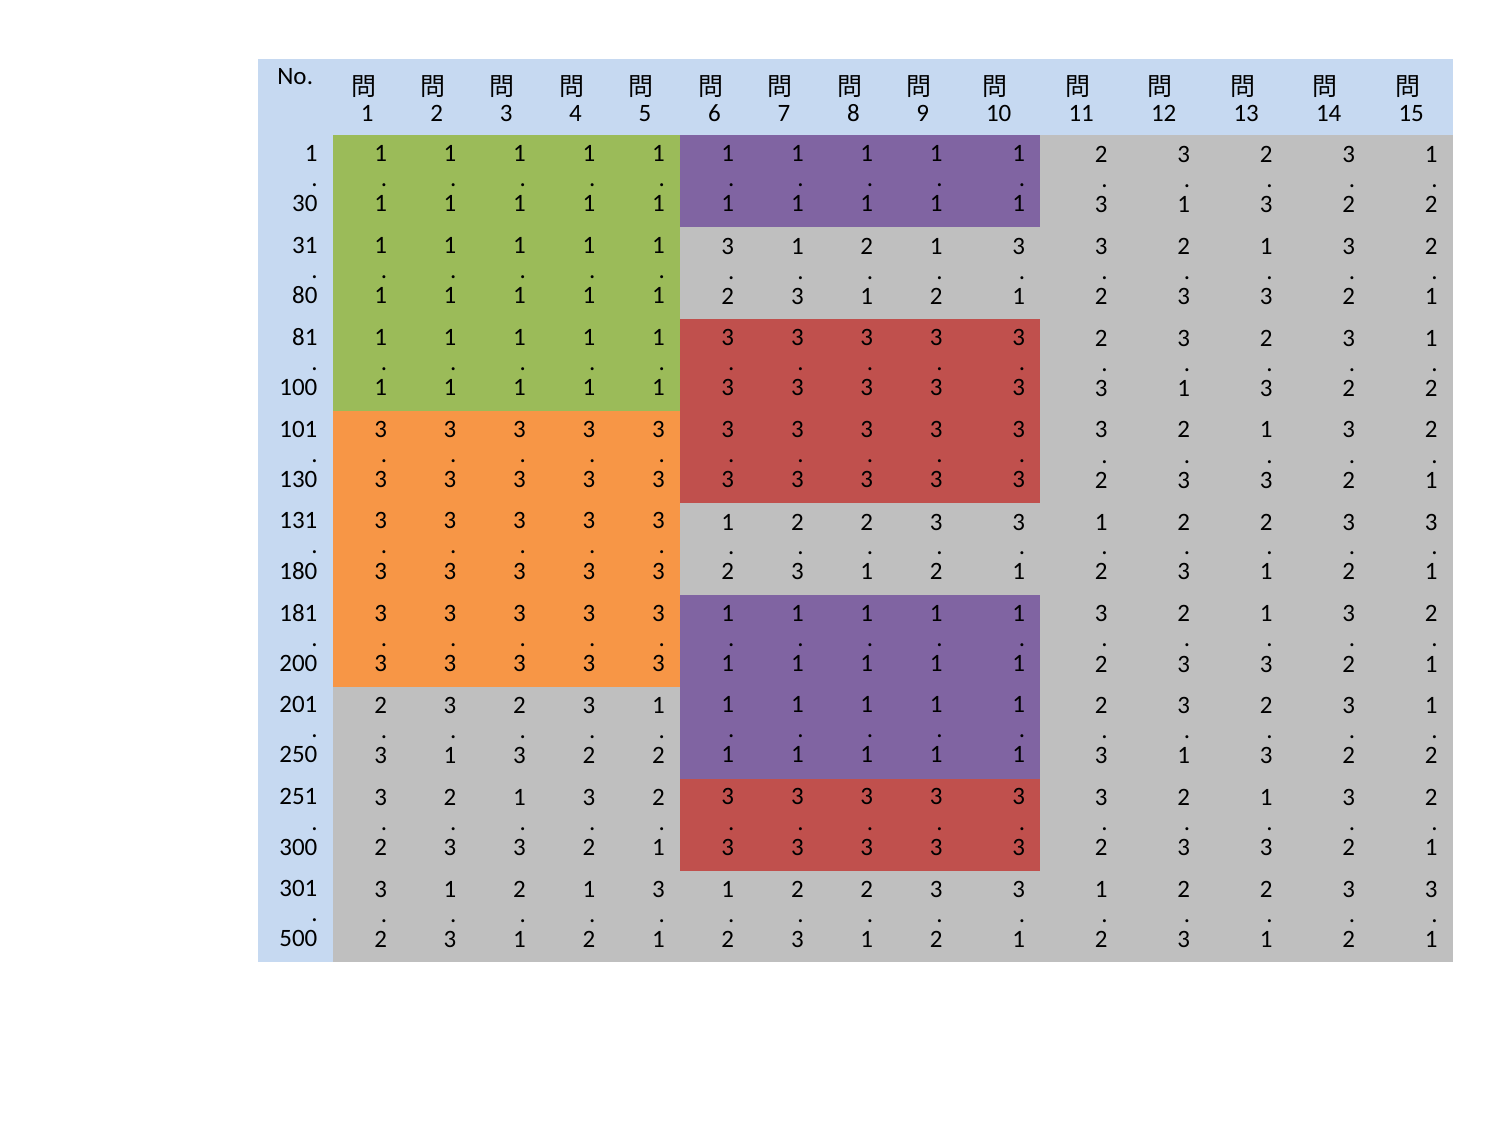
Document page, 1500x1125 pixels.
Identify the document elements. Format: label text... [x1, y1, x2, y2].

table_cell 2 . 1 [1370, 227, 1453, 319]
table_cell 2 . 3 [1205, 687, 1288, 779]
table_cell 2 . 3 [471, 687, 541, 779]
table_cell 1 . 3 [402, 871, 471, 962]
table_cell 1 . 1 [333, 227, 402, 319]
table_header 問3 [471, 59, 541, 135]
table_cell 251 . 300 [258, 779, 333, 871]
table_cell 1 . 3 [471, 779, 541, 871]
table_cell 301 . 500 [258, 871, 333, 962]
table_cell 1 . 3 [1205, 779, 1288, 871]
table_cell 3 . 3 [610, 503, 680, 595]
table_cell 2 . 3 [1040, 319, 1123, 411]
table_cell 1 . 1 [541, 319, 610, 411]
table_cell 1 . 2 [680, 871, 749, 962]
table_cell 2 . 1 [471, 871, 541, 962]
table_cell 3 . 3 [749, 411, 819, 503]
table_cell 1 . 1 [402, 227, 471, 319]
table_cell 2 . 1 [1370, 411, 1453, 503]
table_cell 3 . 2 [1288, 871, 1370, 962]
table_cell 3 . 2 [333, 779, 402, 871]
table_cell 1 . 1 [471, 135, 541, 227]
table_cell 1 . 1 [680, 595, 749, 687]
table_cell 3 . 2 [1040, 779, 1123, 871]
table_header 問1 [333, 59, 402, 135]
table_cell 1 . 2 [1370, 319, 1453, 411]
table_cell 1 . 2 [610, 687, 680, 779]
table_cell 3 . 3 [333, 503, 402, 595]
table_cell 3 . 3 [888, 779, 958, 871]
table_cell 1 . 1 [680, 135, 749, 227]
table_cell 1 . 2 [1040, 871, 1123, 962]
table_cell 1 . 2 [1370, 687, 1453, 779]
table_cell 2 . 3 [1123, 227, 1205, 319]
table_cell 3 . 3 [610, 595, 680, 687]
table_cell 3 . 2 [1288, 411, 1370, 503]
table_cell 3 . 2 [1040, 411, 1123, 503]
table_header 問2 [402, 59, 471, 135]
table_cell 2 . 1 [1370, 779, 1453, 871]
table_cell 3 . 2 [1288, 779, 1370, 871]
table_cell 3 . 3 [541, 595, 610, 687]
table_header 問13 [1205, 59, 1288, 135]
table_cell 3 . 3 [680, 779, 749, 871]
table_header 問7 [749, 59, 819, 135]
table_cell 3 . 1 [610, 871, 680, 962]
table_cell 2 . 3 [1123, 503, 1205, 595]
table_cell 1 . 1 [541, 135, 610, 227]
table_cell 3 . 3 [333, 595, 402, 687]
table_cell 3 . 3 [402, 503, 471, 595]
table_cell 181 . 200 [258, 595, 333, 687]
table_cell 1 . 1 [333, 135, 402, 227]
table_cell 1 . 1 [610, 227, 680, 319]
table_cell 2 . 3 [749, 503, 819, 595]
table_cell 1 . 1 [471, 227, 541, 319]
table_header 問14 [1288, 59, 1370, 135]
table_cell 2 . 3 [333, 687, 402, 779]
table_cell 3 . 1 [958, 871, 1040, 962]
table_cell 131 . 180 [258, 503, 333, 595]
table_cell 3 . 3 [541, 503, 610, 595]
table_cell 1 . 2 [1370, 135, 1453, 227]
table_header 問5 [610, 59, 680, 135]
table_cell 1 . 1 [541, 227, 610, 319]
table_cell 3 . 2 [1040, 595, 1123, 687]
table_cell 2 . 3 [1040, 687, 1123, 779]
table_cell 1 . 1 [888, 595, 958, 687]
table_cell 3 . 1 [958, 227, 1040, 319]
table_cell 3 . 2 [1288, 319, 1370, 411]
table_header No. [258, 59, 333, 135]
table_cell 2 . 3 [1205, 319, 1288, 411]
table_cell 2 . 3 [1123, 411, 1205, 503]
table_cell 1 . 1 [819, 687, 888, 779]
table_cell 1 . 1 [402, 319, 471, 411]
table_cell 3 . 3 [680, 319, 749, 411]
table_cell 3 . 2 [1288, 227, 1370, 319]
table_cell 1 . 1 [958, 687, 1040, 779]
table_cell 81 . 100 [258, 319, 333, 411]
table_cell 3 . 2 [1288, 135, 1370, 227]
table_cell 2 . 3 [1205, 135, 1288, 227]
table_cell 3 . 3 [819, 319, 888, 411]
table_cell 1 . 1 [610, 135, 680, 227]
table_cell 2 . 1 [610, 779, 680, 871]
table_cell 3 . 2 [333, 871, 402, 962]
table_cell 2 . 1 [819, 503, 888, 595]
table_cell 3 . 3 [471, 595, 541, 687]
table_cell 3 . 1 [402, 687, 471, 779]
table_cell 3 . 2 [541, 687, 610, 779]
table_cell 1 . 2 [1040, 503, 1123, 595]
table_cell 1 . 2 [541, 871, 610, 962]
table_header 問12 [1123, 59, 1205, 135]
table_header 問9 [888, 59, 958, 135]
table_cell 2 . 3 [1123, 779, 1205, 871]
table_cell 3 . 1 [1123, 135, 1205, 227]
table_cell 1 . 1 [888, 687, 958, 779]
table_cell 3 . 1 [958, 503, 1040, 595]
table_cell 2 . 3 [402, 779, 471, 871]
table_cell 3 . 2 [888, 871, 958, 962]
table_cell 3 . 2 [888, 503, 958, 595]
table_cell 2 . 1 [1205, 871, 1288, 962]
table_cell 1 . 1 [680, 687, 749, 779]
table_cell 3 . 3 [471, 503, 541, 595]
table_cell 1 . 1 [819, 135, 888, 227]
table_cell 1 . 1 [749, 687, 819, 779]
table_cell 1 . 3 [749, 227, 819, 319]
table_cell 201 . 250 [258, 687, 333, 779]
table_cell 1 . 1 [819, 595, 888, 687]
table_cell 3 . 3 [958, 411, 1040, 503]
table_cell 3 . 2 [1040, 227, 1123, 319]
table_cell 1 . 1 [610, 319, 680, 411]
table_cell 3 . 1 [1370, 871, 1453, 962]
table_cell 1 . 1 [402, 135, 471, 227]
table_cell 2 . 3 [749, 871, 819, 962]
table_cell 3 . 3 [888, 411, 958, 503]
table_cell 3 . 2 [680, 227, 749, 319]
table_cell 2 . 1 [1205, 503, 1288, 595]
table_cell 101 . 130 [258, 411, 333, 503]
table_cell 1 . 2 [888, 227, 958, 319]
table_header 問6 [680, 59, 749, 135]
table_cell 3 . 2 [1288, 687, 1370, 779]
table_cell 1 . 2 [680, 503, 749, 595]
table_cell 2 . 3 [1123, 871, 1205, 962]
table_header 問11 [1040, 59, 1123, 135]
table_cell 1 . 1 [958, 595, 1040, 687]
table_cell 3 . 3 [680, 411, 749, 503]
table_cell 2 . 1 [819, 871, 888, 962]
table_cell 3 . 3 [610, 411, 680, 503]
table_cell 3 . 3 [541, 411, 610, 503]
table_cell 3 . 3 [749, 319, 819, 411]
table_header 問10 [958, 59, 1040, 135]
table_cell 2 . 1 [1370, 595, 1453, 687]
table_cell 3 . 1 [1123, 319, 1205, 411]
table_cell 3 . 3 [958, 779, 1040, 871]
table_header 問4 [541, 59, 610, 135]
table_cell 1 . 1 [333, 319, 402, 411]
table_cell 2 . 3 [1040, 135, 1123, 227]
table_header 問8 [819, 59, 888, 135]
table_cell 2 . 3 [1123, 595, 1205, 687]
table_cell 1 . 3 [1205, 411, 1288, 503]
table_cell 1 . 1 [958, 135, 1040, 227]
table_cell 3 . 1 [1370, 503, 1453, 595]
table_cell 1 . 1 [888, 135, 958, 227]
table_cell 3 . 3 [958, 319, 1040, 411]
table_cell 3 . 3 [749, 779, 819, 871]
table_cell 1 . 3 [1205, 595, 1288, 687]
table_cell 3 . 2 [1288, 503, 1370, 595]
table_header 問15 [1370, 59, 1453, 135]
table_cell 1 . 3 [1205, 227, 1288, 319]
table_cell 3 . 2 [1288, 595, 1370, 687]
table_cell 1 . 1 [471, 319, 541, 411]
table_cell 3 . 2 [541, 779, 610, 871]
table_cell 3 . 3 [819, 411, 888, 503]
table_cell 3 . 3 [402, 595, 471, 687]
table_cell 1 . 30 [258, 135, 333, 227]
table_cell 3 . 3 [819, 779, 888, 871]
table_cell 2 . 1 [819, 227, 888, 319]
table_cell 3 . 1 [1123, 687, 1205, 779]
table_cell 3 . 3 [471, 411, 541, 503]
table_cell 1 . 1 [749, 135, 819, 227]
table_cell 3 . 3 [888, 319, 958, 411]
table_cell 3 . 3 [333, 411, 402, 503]
table_cell 3 . 3 [402, 411, 471, 503]
table_cell 1 . 1 [749, 595, 819, 687]
table_cell 31 . 80 [258, 227, 333, 319]
